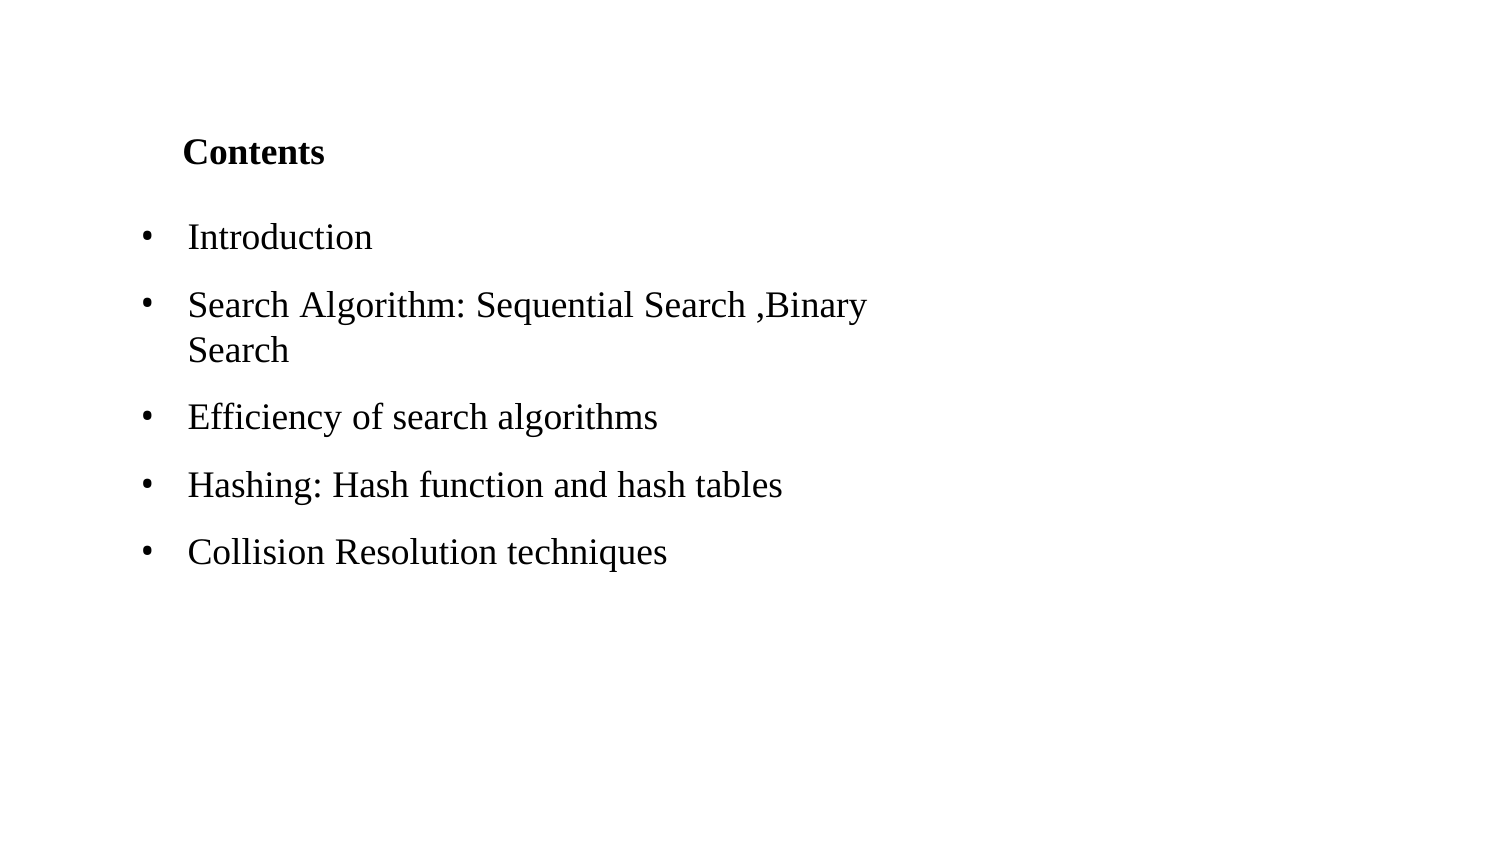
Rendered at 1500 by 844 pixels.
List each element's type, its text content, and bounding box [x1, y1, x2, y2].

text_box Contents Introduction Search Algorithm: Sequential Search ,Binary Search Efficiency of search algorithms Hashing: Hash function and hash tables Collision Resolution techniques [138, 124, 978, 573]
